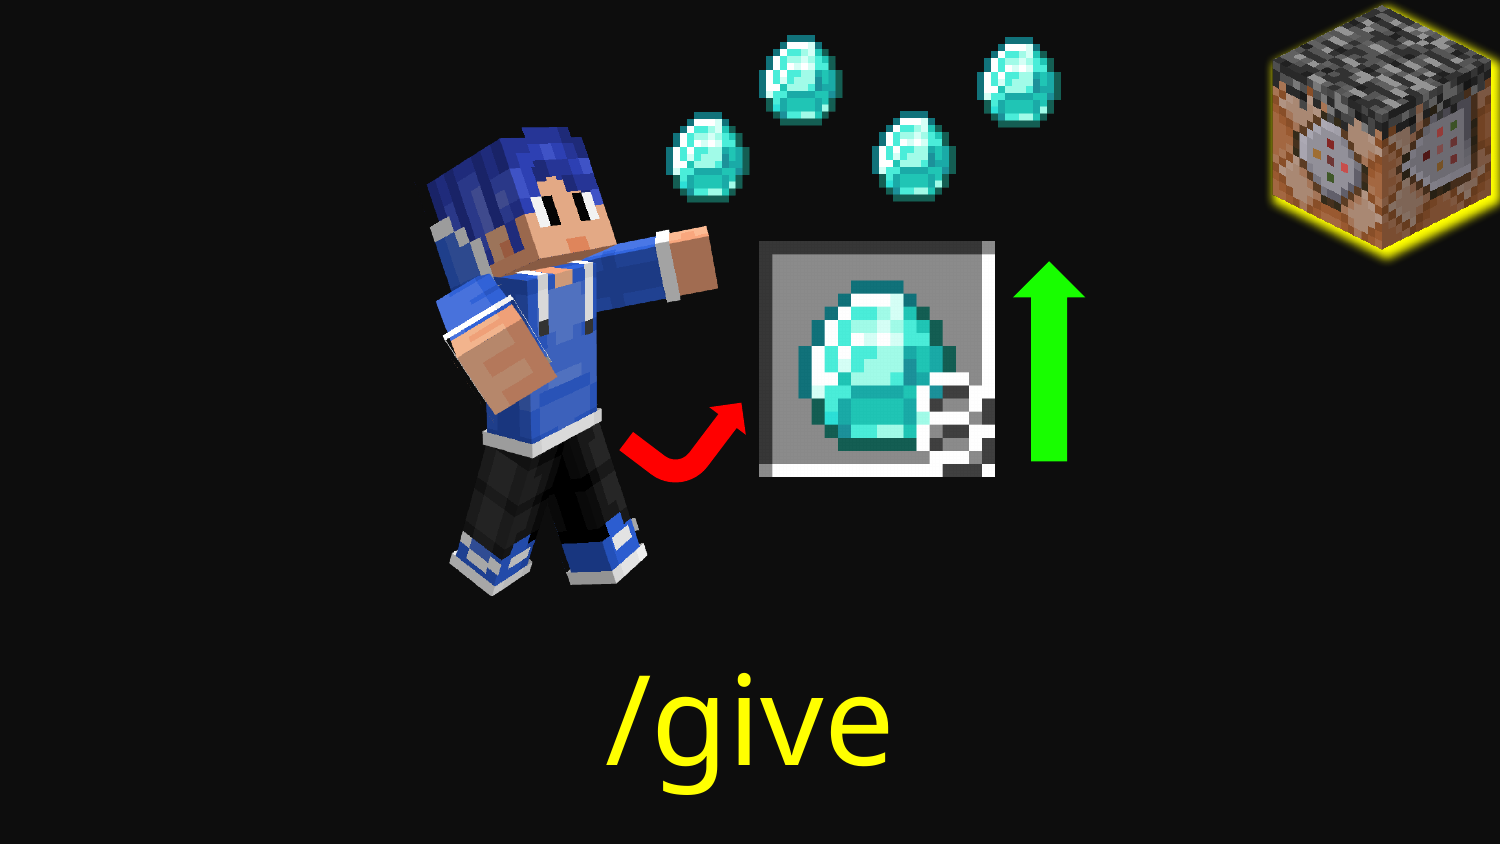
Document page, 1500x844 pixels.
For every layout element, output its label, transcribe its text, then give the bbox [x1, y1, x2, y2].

picture [1259, 4, 1500, 250]
text_box /give [590, 632, 910, 798]
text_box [414, 21, 1086, 596]
